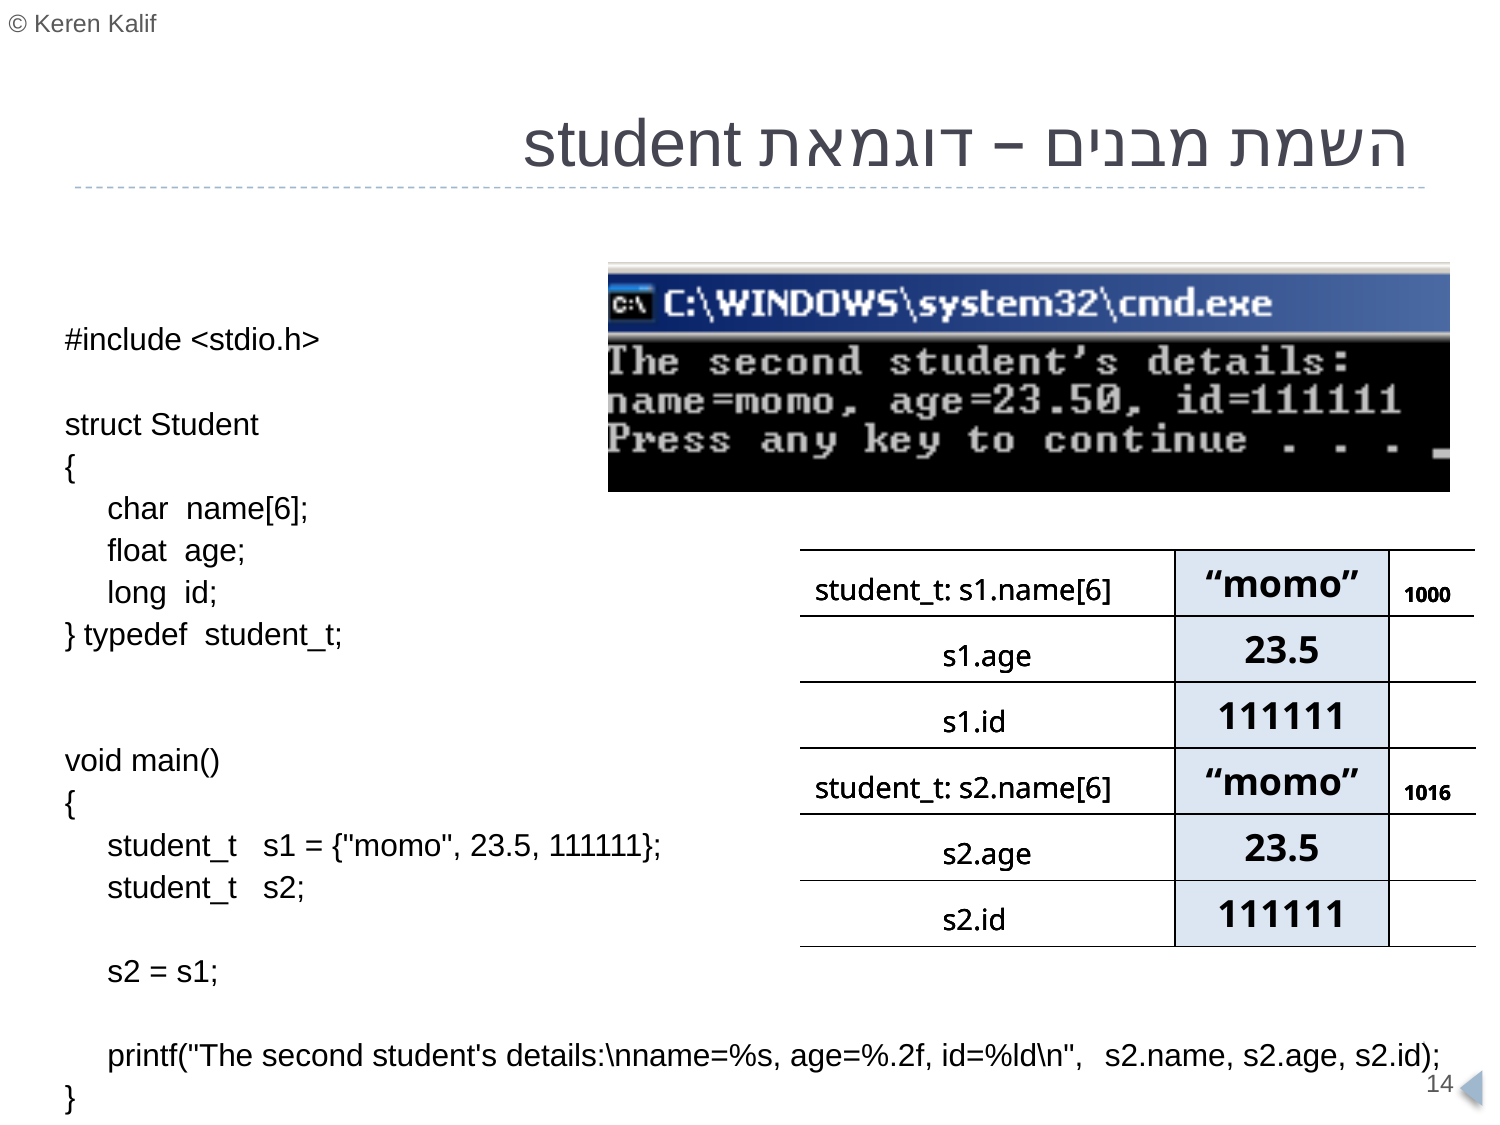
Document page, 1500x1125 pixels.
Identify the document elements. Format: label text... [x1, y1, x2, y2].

table_cell s1.id [800, 683, 1174, 747]
table_cell [1390, 683, 1474, 747]
picture [608, 262, 1451, 492]
table_cell “momo” [1176, 749, 1388, 813]
table_cell s1.age [800, 617, 1174, 681]
table_cell 23.5 [1176, 815, 1388, 880]
table_cell 111111 [1176, 683, 1388, 747]
table_header “momo” [1176, 551, 1388, 615]
table_cell s2.id [800, 881, 1174, 946]
table_cell 1016 [1390, 749, 1474, 813]
table_cell 111111 [1176, 881, 1388, 946]
table_cell s2.age [800, 815, 1174, 880]
table_cell [1390, 617, 1474, 681]
table_cell [1390, 815, 1474, 880]
table_cell student_t: s2.name[6] [800, 749, 1174, 813]
table_cell [1390, 881, 1474, 946]
title השמת מבנים – דוגמאת student [53, 24, 1425, 188]
table_header 1000 [1390, 551, 1475, 615]
table_cell 23.5 [1176, 617, 1388, 681]
list #include <stdio.h> struct Student { char name[6]; float age; long id; } typedef student_t; void main() { student_t s1 = {"momo", 23.5, 111111}; student_t s2; s2 = s1; printf("The second student's details:\nname=%s, age=%.2f, id=%ld\n", s2.name, s2.age, s2.id); } [50, 319, 1500, 1125]
table_header student_t: s1.name[6] [800, 551, 1174, 615]
